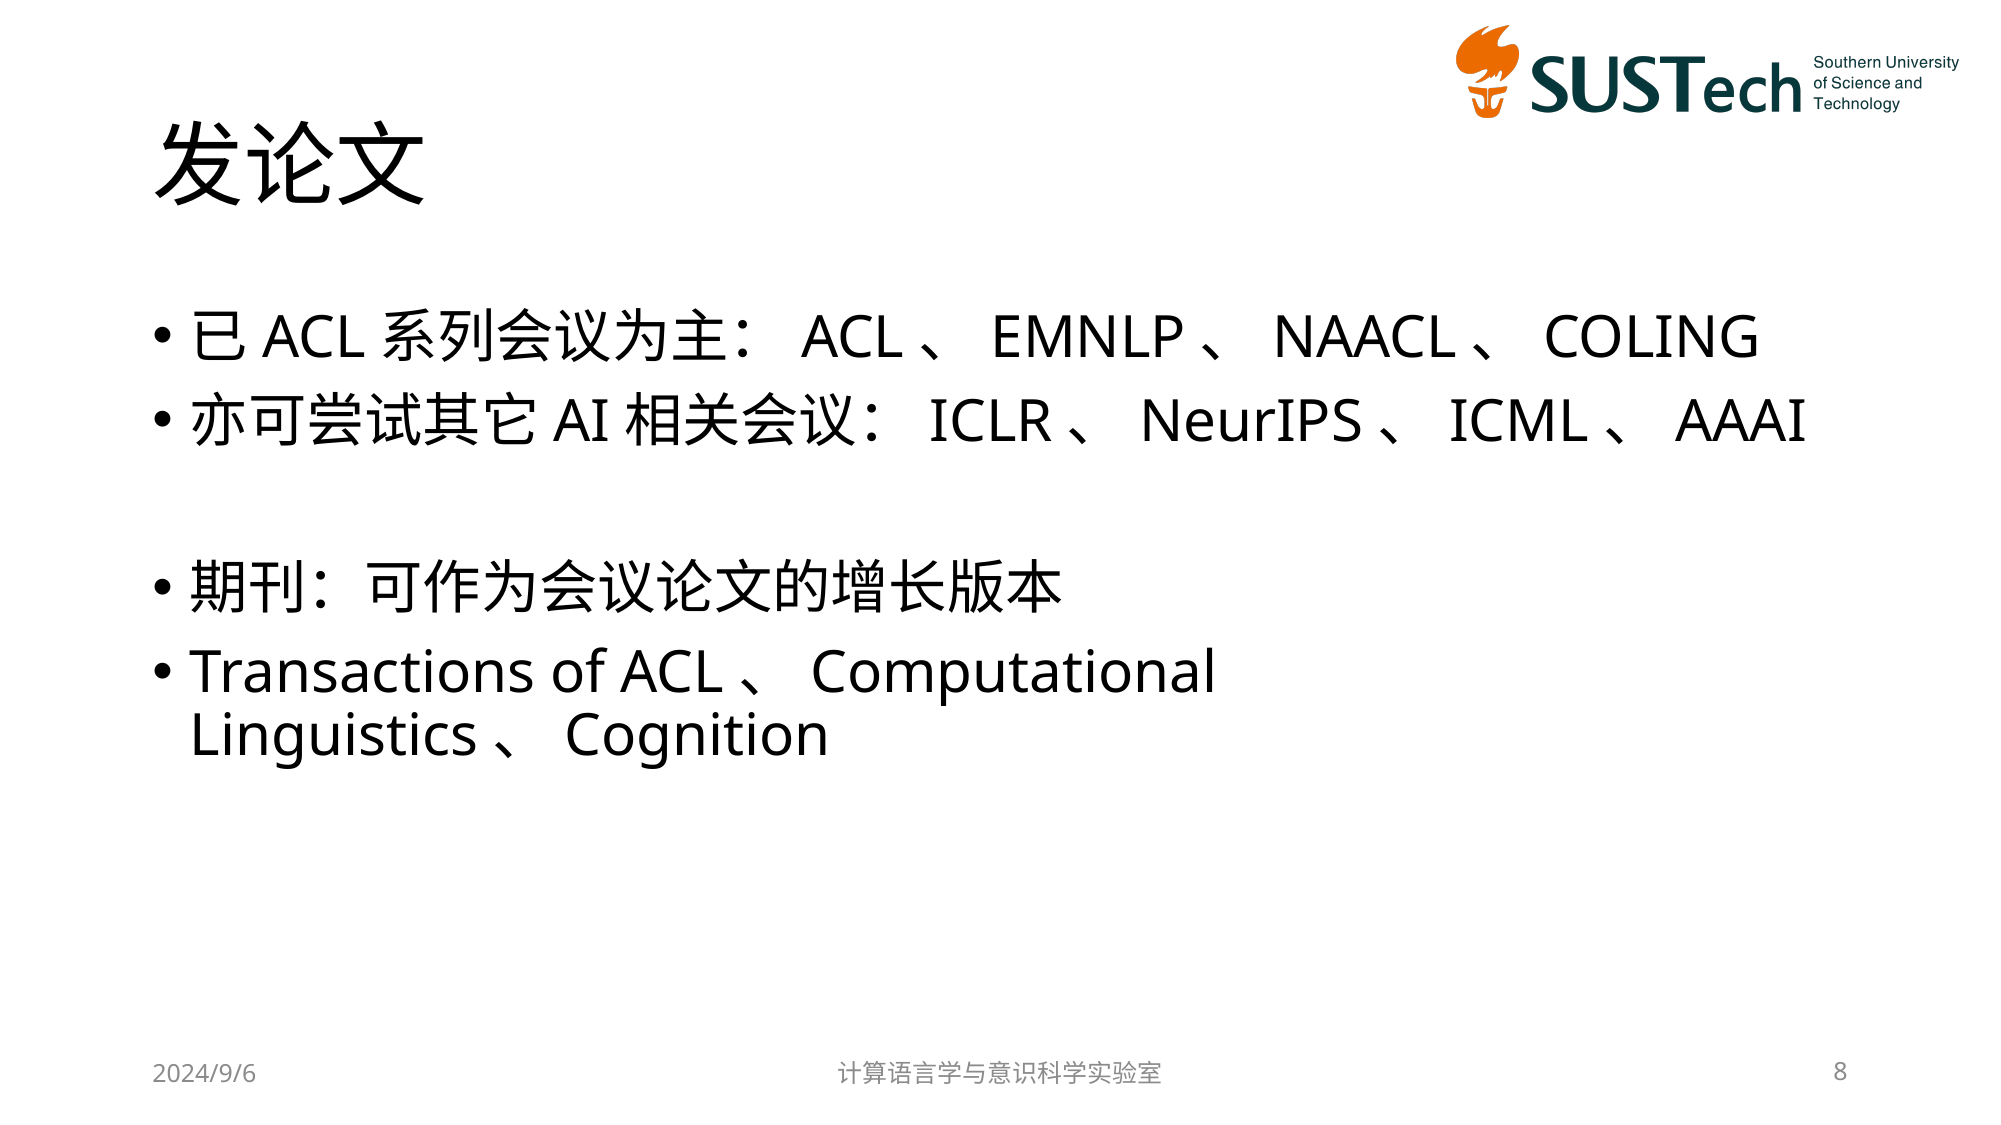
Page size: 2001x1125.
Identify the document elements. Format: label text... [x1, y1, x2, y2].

picture [1456, 25, 1959, 118]
title 发论文 [137, 59, 1863, 278]
list 已ACL系列会议为主：ACL、EMNLP、NAACL、COLING 亦可尝试其它AI相关会议：ICLR、NeurIPS、ICML、AAAI 期刊：可作为会议论文的增长版本 Transactions of ACL、Computational Linguistics、Cognition [137, 299, 1863, 1014]
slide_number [137, 1042, 588, 1103]
footer 计算语言学与意识科学实验室 [662, 1042, 1338, 1103]
slide_number 8 [1412, 1042, 1863, 1103]
